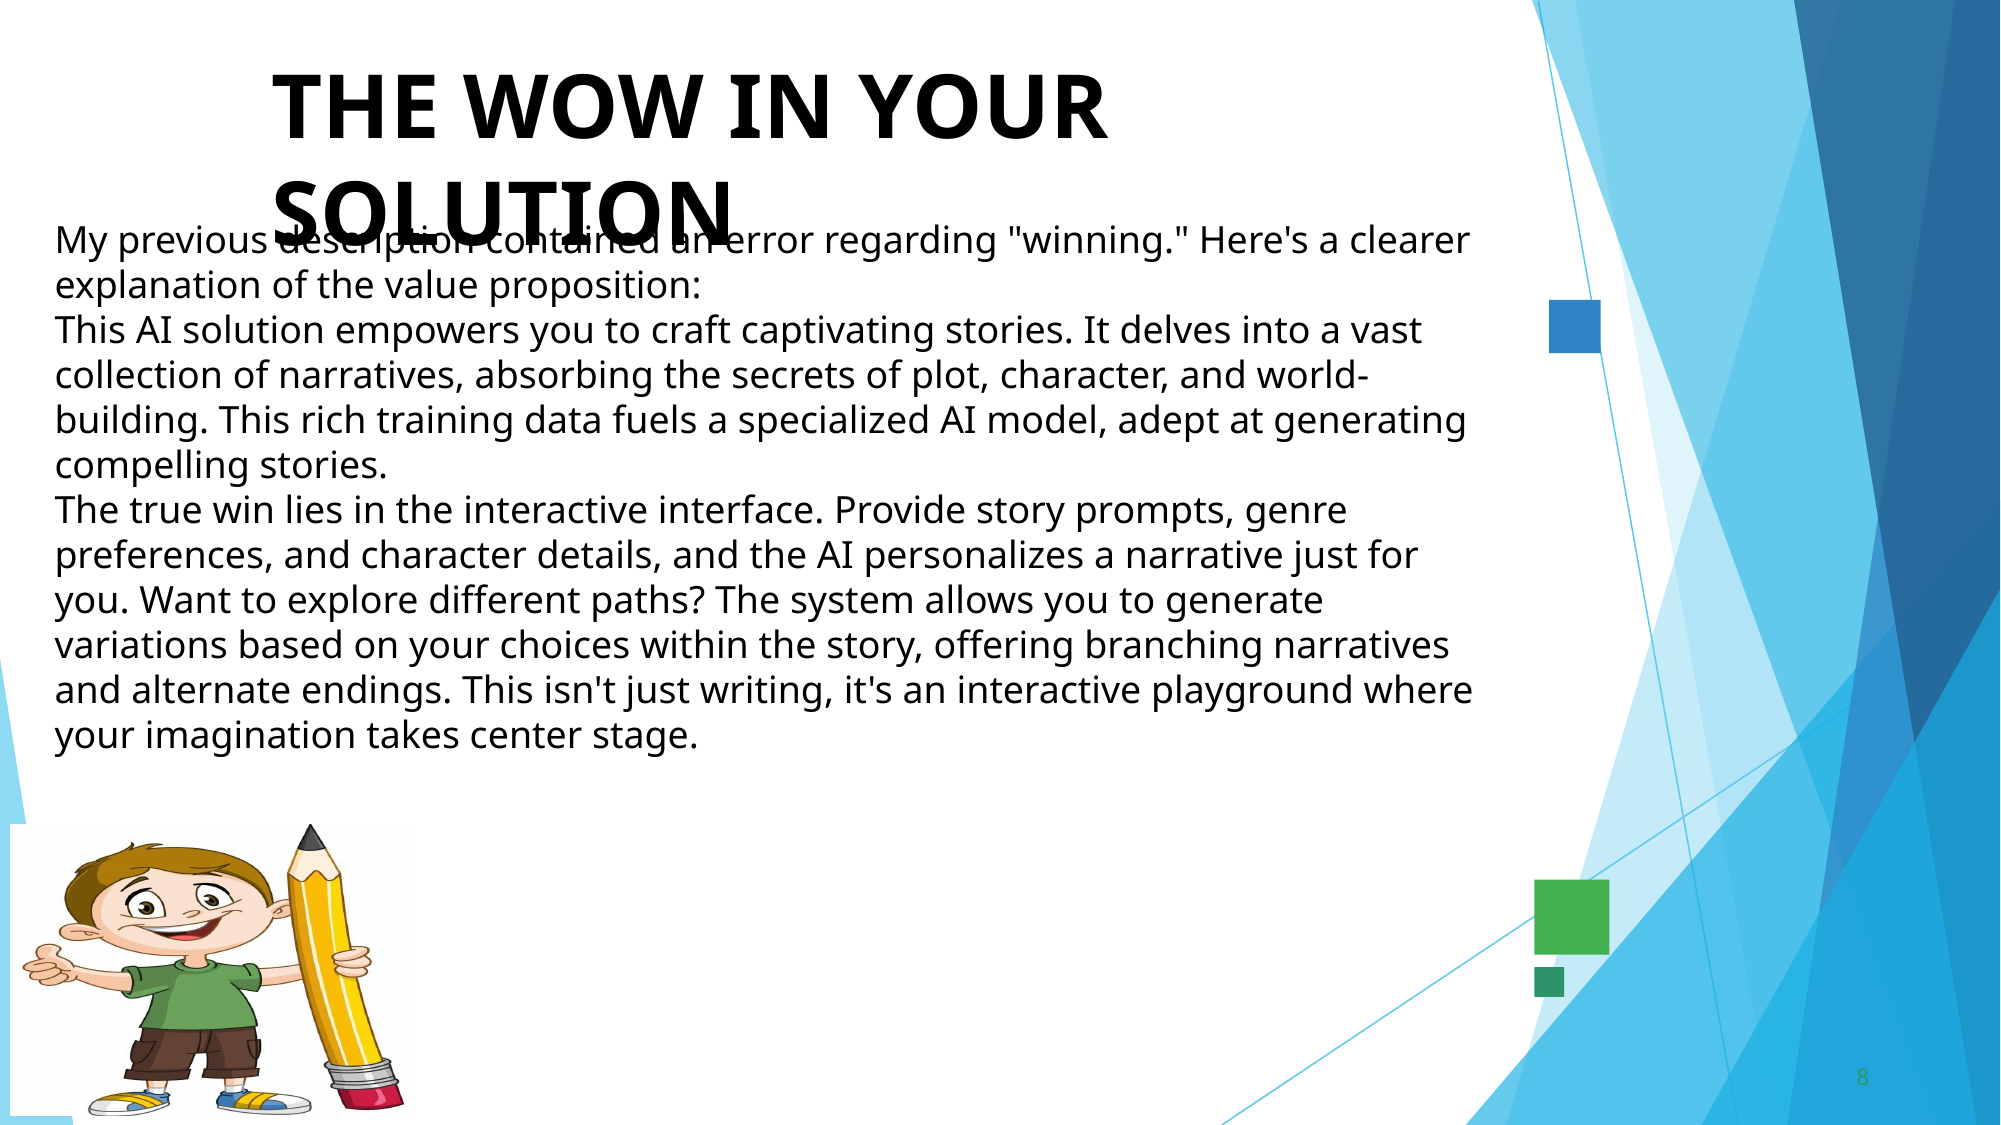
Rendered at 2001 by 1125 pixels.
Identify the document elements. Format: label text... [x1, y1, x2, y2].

list My previous description contained an error regarding "winning." Here's a clearer explanation of the value proposition: This AI solution empowers you to craft captivating stories. It delves into a vast collection of narratives, absorbing the secrets of plot, character, and world-building. This rich training data fuels a specialized AI model, adept at generating compelling stories. The true win lies in the interactive interface. Provide story prompts, genre preferences, and character details, and the AI personalizes a narrative just for you. Want to explore different paths? The system allows you to generate variations based on your choices within the story, offering branching narratives and alternate endings. This isn't just writing, it's an interactive playground where your imagination takes center stage. [54, 215, 1490, 852]
text_box 8 [1849, 1061, 1888, 1095]
text_box [1534, 879, 1610, 955]
text_box [1534, 967, 1565, 997]
title THE WOW IN YOUR SOLUTION [268, 47, 1457, 215]
picture [10, 824, 416, 1116]
text_box [1549, 299, 1601, 354]
